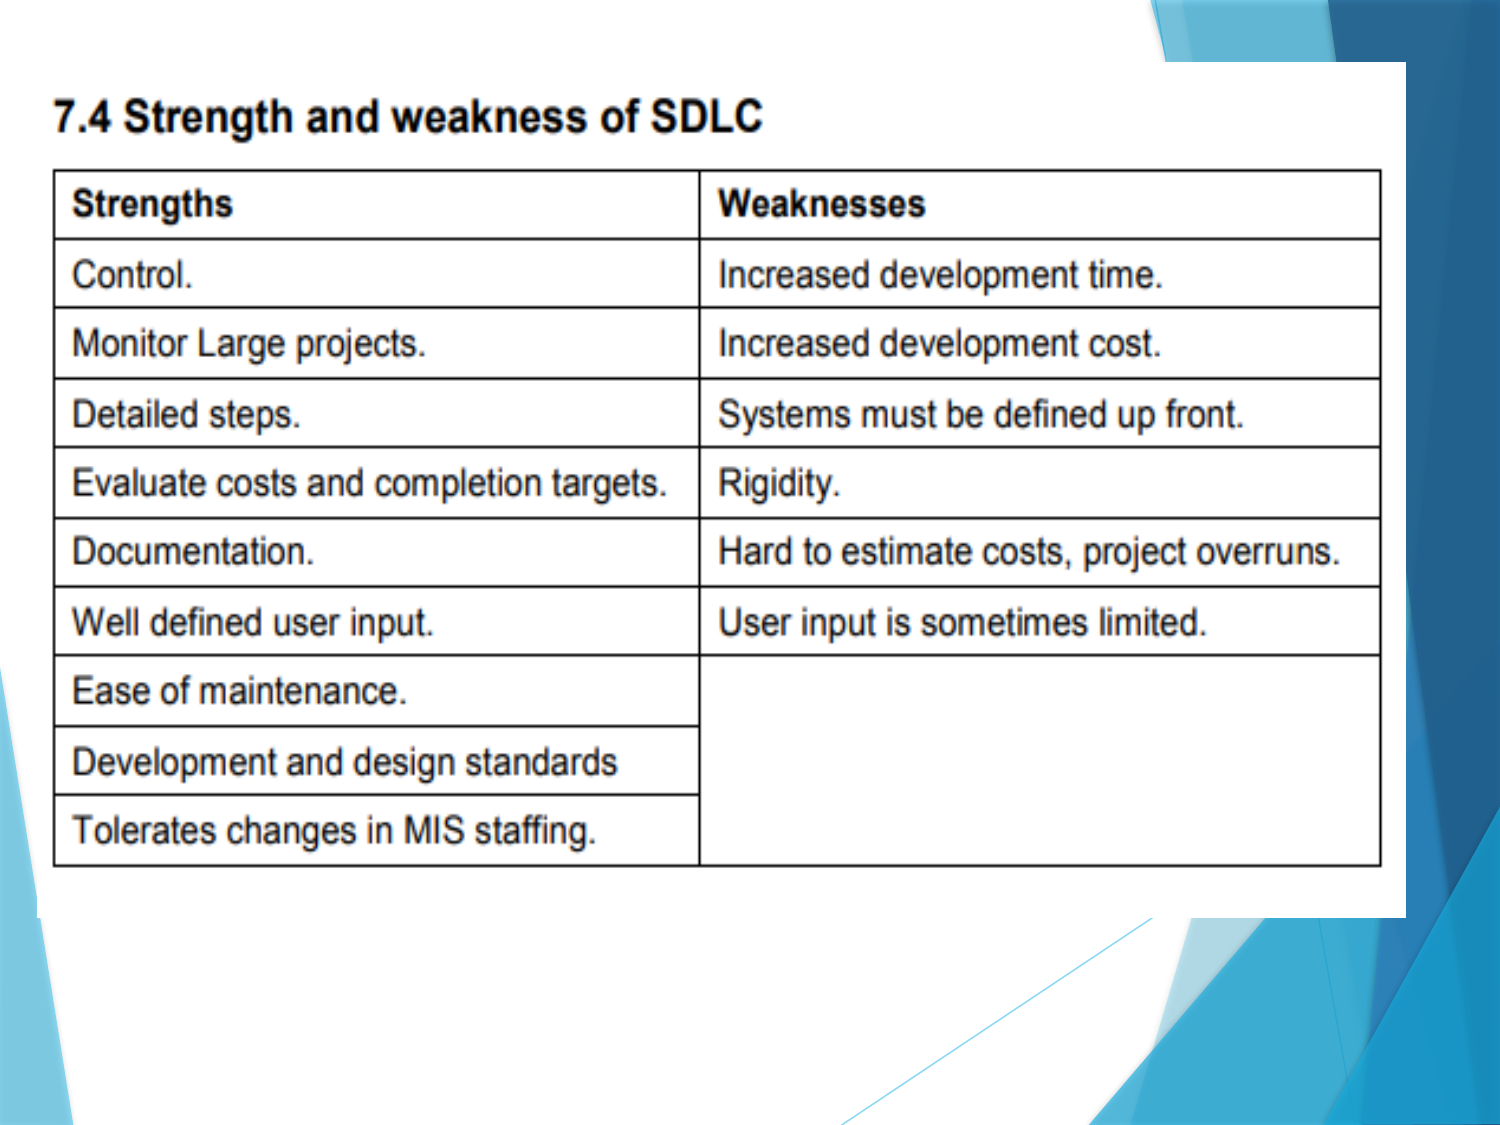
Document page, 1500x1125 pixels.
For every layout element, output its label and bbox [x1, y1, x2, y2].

list [36, 61, 1407, 918]
